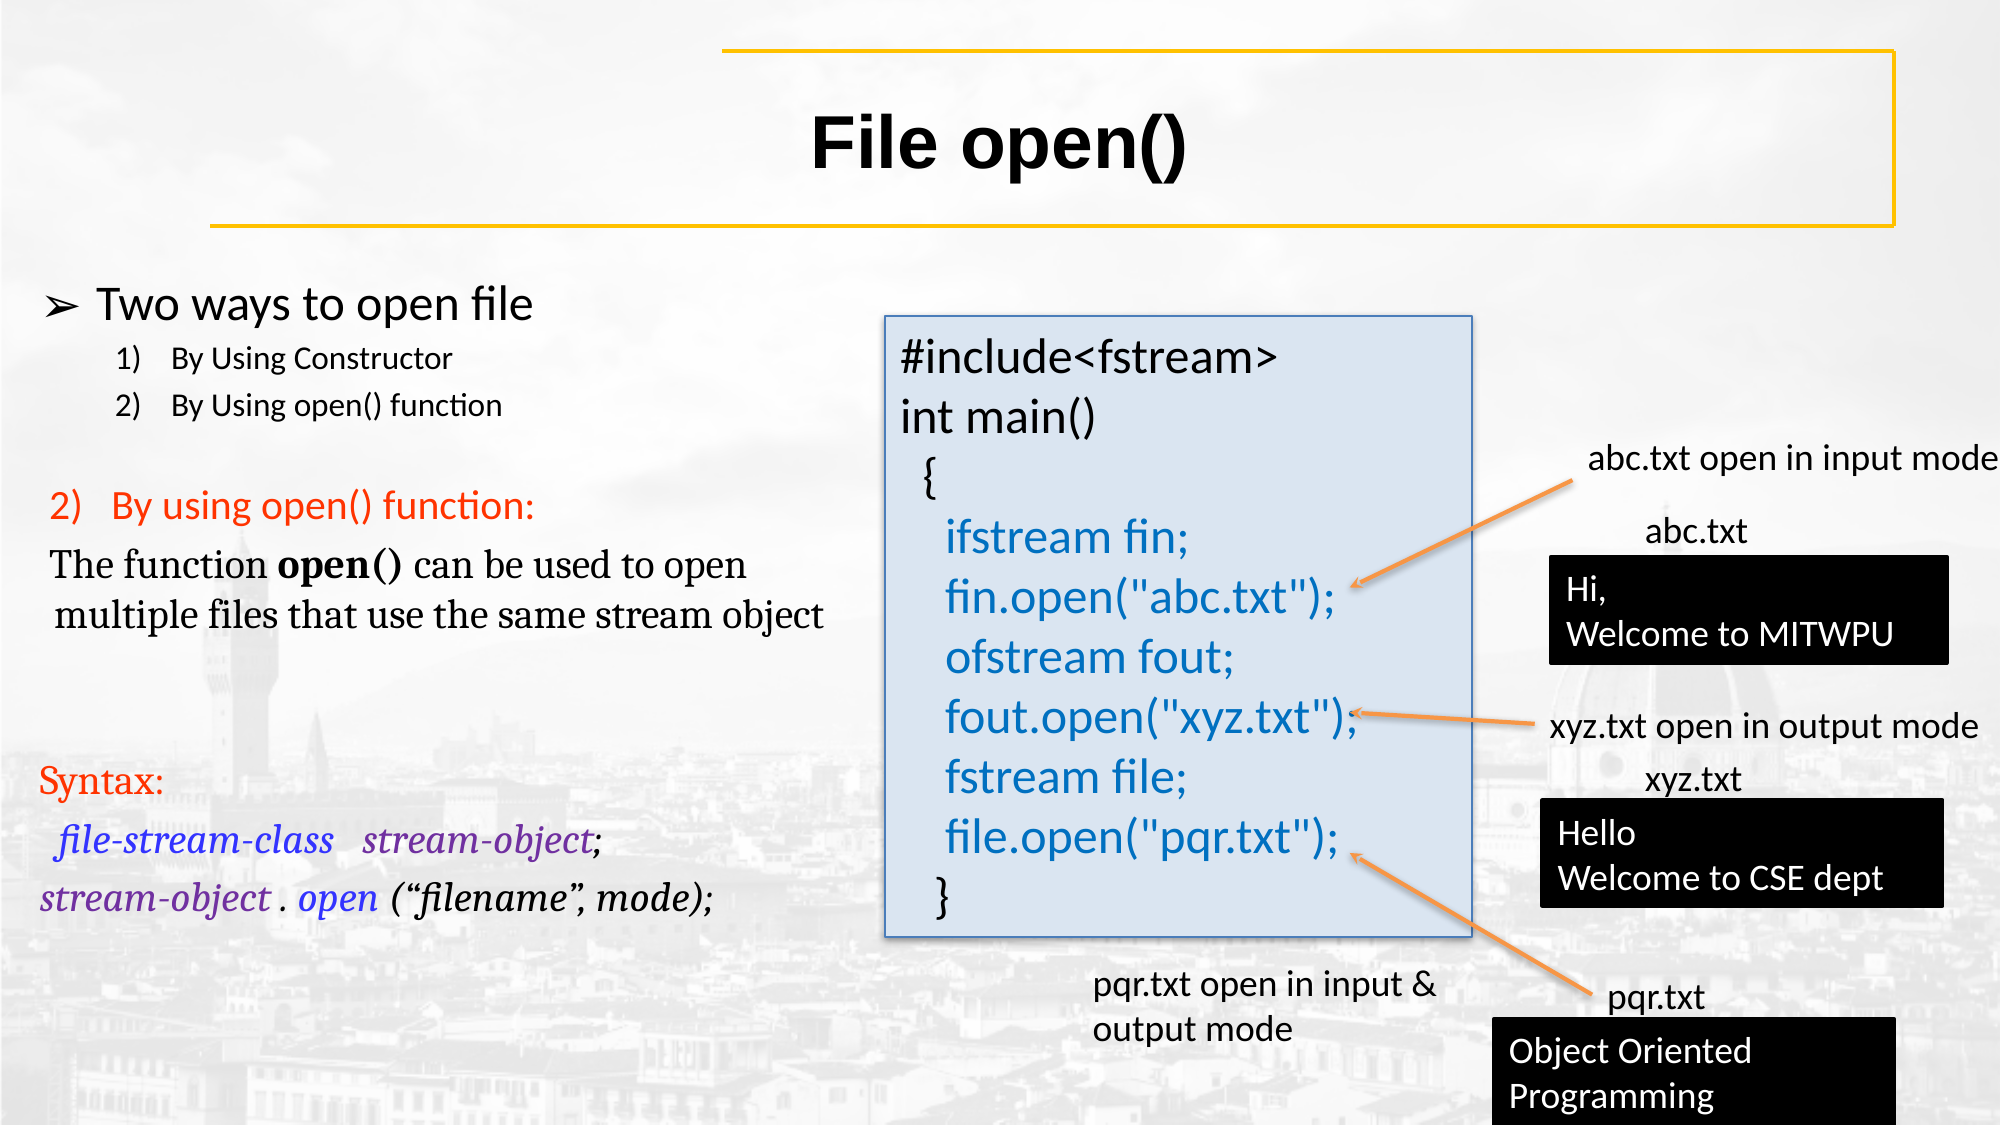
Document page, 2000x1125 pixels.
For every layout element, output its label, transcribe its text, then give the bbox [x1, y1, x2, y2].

text_box pqr.txt open in input & output mode [1077, 951, 1543, 1058]
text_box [1349, 852, 1593, 995]
text_box abc.txt [1629, 498, 1805, 559]
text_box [1349, 712, 1535, 725]
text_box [1349, 479, 1573, 588]
text_box pqr.txt [1592, 964, 1768, 1025]
title File open() [99, 45, 1900, 233]
text_box Hello Welcome to CSE dept [1542, 800, 1943, 906]
text_box Object Oriented Programming [1494, 1018, 1894, 1125]
text_box Hi, Welcome to MITWPU [1550, 556, 1947, 663]
text_box #include<fstream> int main() { ifstream fin; fin.open("abc.txt"); ofstream fout; fout.open("xyz.txt"); fstream file; file.open("pqr.txt"); } [885, 315, 1473, 937]
text_box abc.txt open in input mode [1572, 425, 2000, 486]
text_box xyz.txt open in output mode [1534, 693, 2000, 755]
text_box xyz.txt [1629, 755, 1805, 808]
list Two ways to open file By Using Constructor By Using open() function 2) By using open() function: The function open() can be used to open multiple files that use the same stream object Syntax: file-stream-class stream-object; stream-object . open (“filename”, mode); [24, 262, 884, 906]
